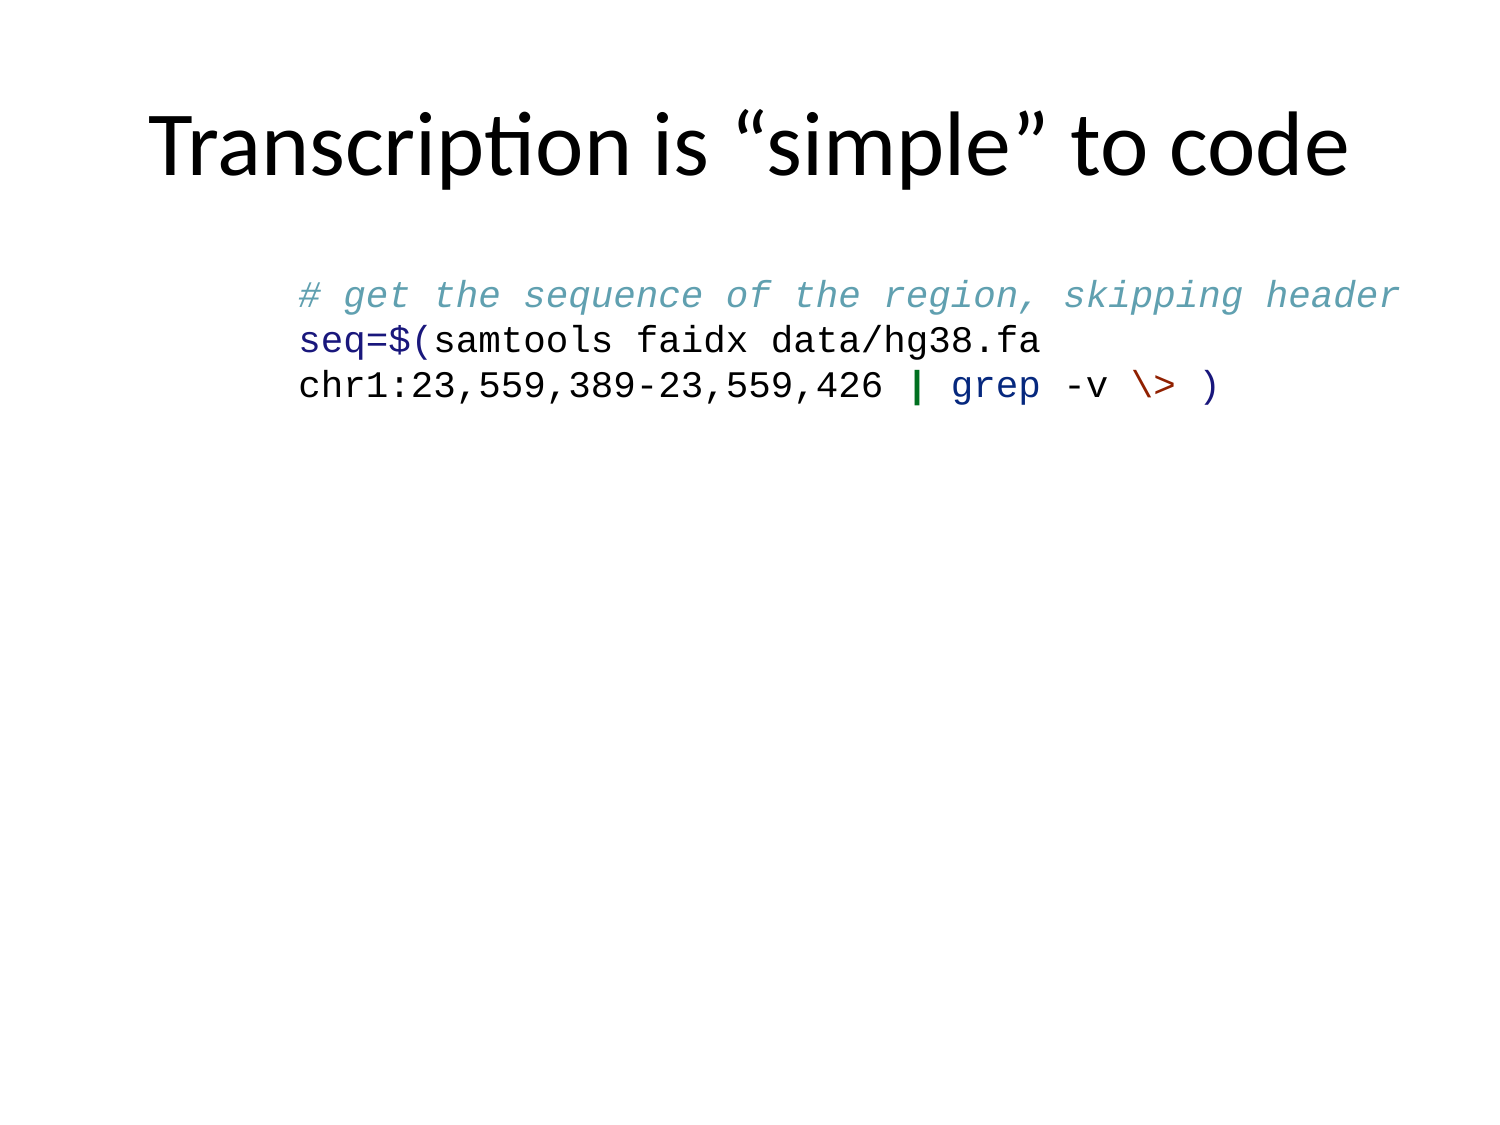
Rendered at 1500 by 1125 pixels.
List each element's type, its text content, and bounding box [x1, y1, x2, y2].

list # get the sequence of the region, skipping header seq=$(samtools faidx data/hg38.fa chr1:23,559,389-23,559,426 | grep -v \> ) [75, 262, 1425, 1005]
title Transcription is “simple” to code [75, 45, 1425, 233]
